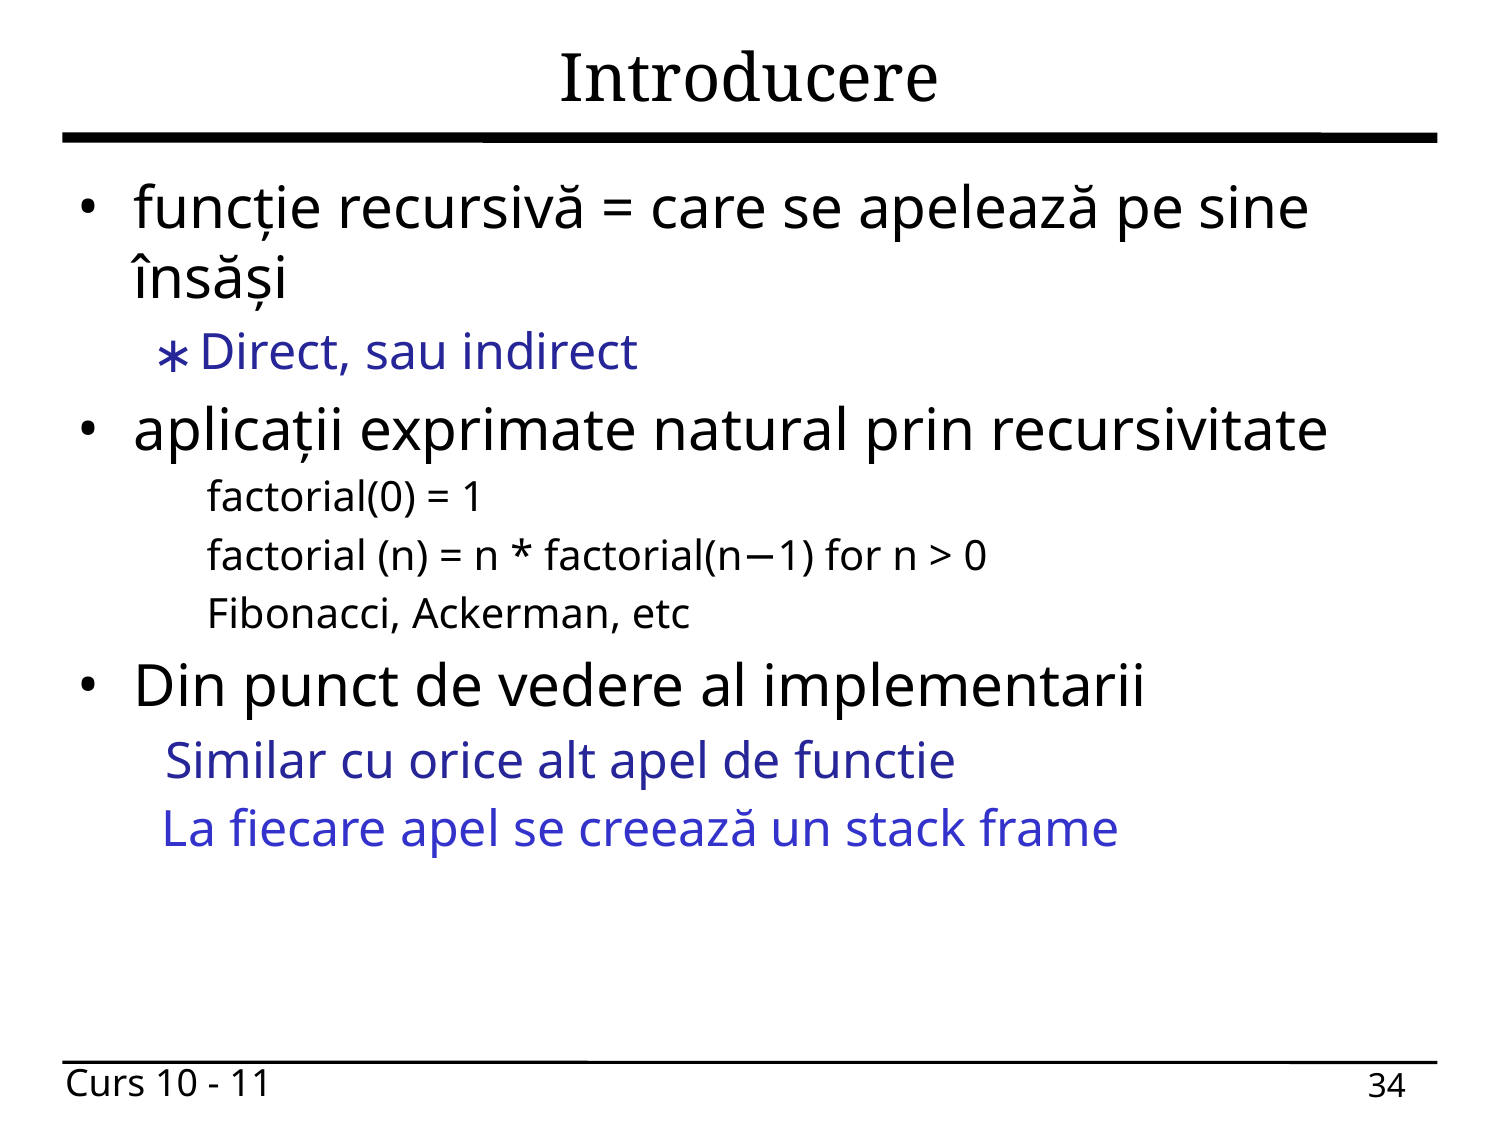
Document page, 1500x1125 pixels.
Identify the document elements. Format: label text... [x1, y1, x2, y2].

list funcție recursivă = care se apelează pe sine însăși Direct, sau indirect aplicații exprimate natural prin recursivitate factorial(0) = 1 factorial (n) = n * factorial(n−1) for n > 0 Fibonacci, Ackerman, etc Din punct de vedere al implementarii Similar cu orice alt apel de functie La fiecare apel se creează un stack frame [62, 162, 1438, 1050]
title Introducere [62, 24, 1438, 125]
